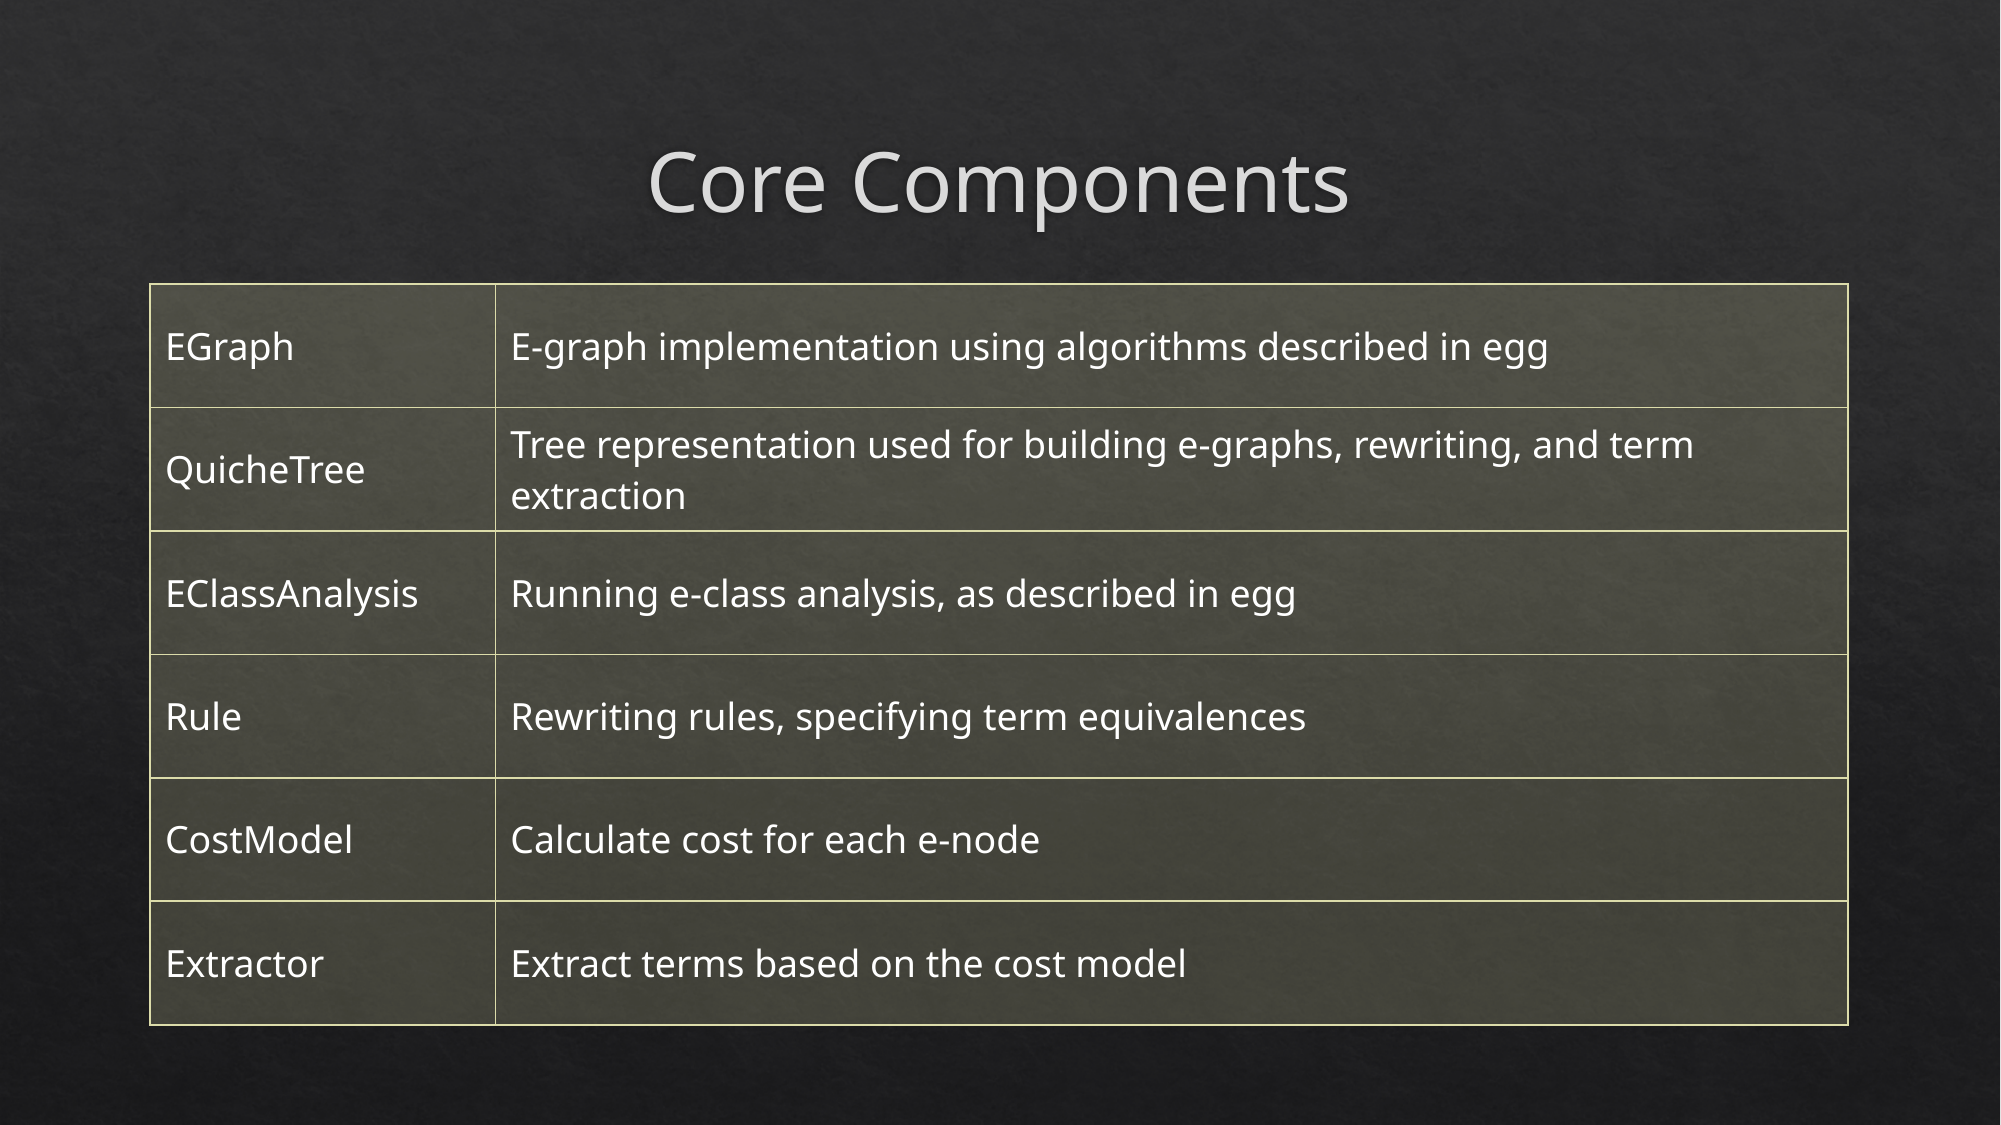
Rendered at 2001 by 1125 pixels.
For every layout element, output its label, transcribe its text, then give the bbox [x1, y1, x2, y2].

title Core Components [149, 99, 1849, 260]
table_cell Extract terms based on the cost model [496, 902, 1847, 1024]
table_cell EClassAnalysis [151, 532, 495, 654]
table_header E-graph implementation using algorithms described in egg [496, 285, 1847, 407]
table_cell Calculate cost for each e-node [496, 779, 1847, 900]
table_header EGraph [151, 285, 495, 407]
table_cell Running e-class analysis, as described in egg [496, 532, 1847, 654]
table_cell Rewriting rules, specifying term equivalences [496, 655, 1847, 777]
table_cell Tree representation used for building e-graphs, rewriting, and term extraction [496, 408, 1847, 530]
table_cell Rule [151, 655, 495, 777]
table_cell CostModel [151, 779, 495, 900]
table_cell Extractor [151, 902, 495, 1024]
table_cell QuicheTree [151, 408, 495, 530]
